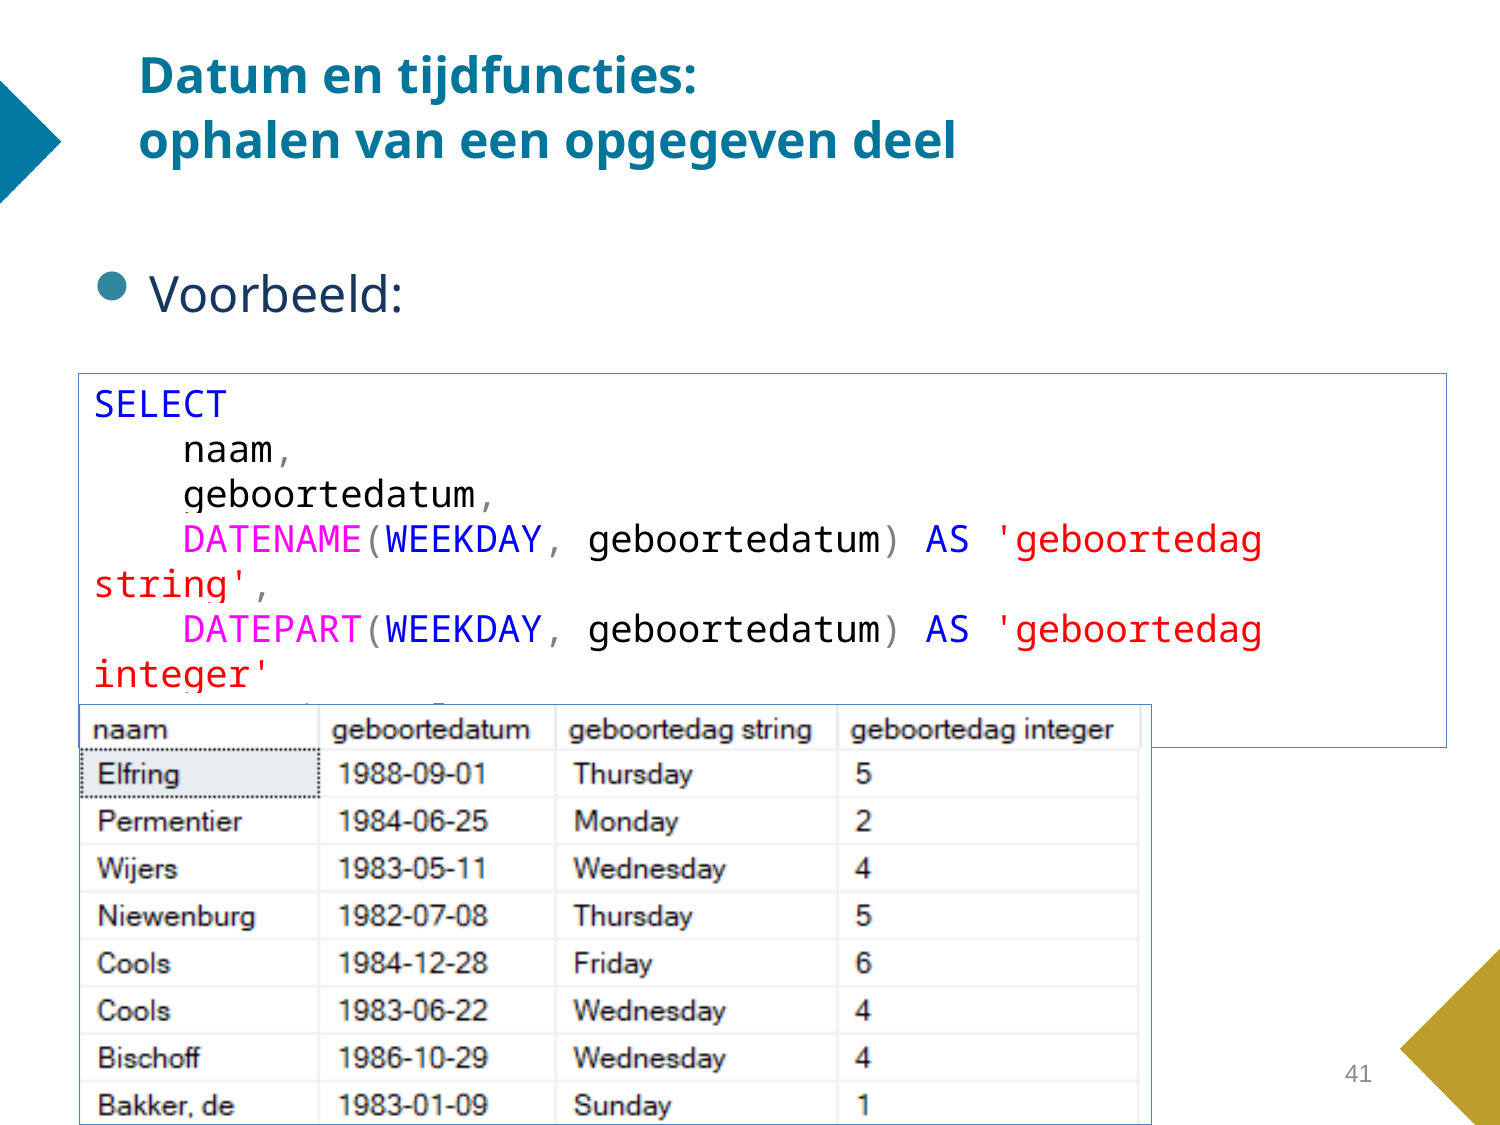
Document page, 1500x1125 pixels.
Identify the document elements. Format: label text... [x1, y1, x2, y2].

list Voorbeeld: [78, 255, 1500, 1103]
picture [0, 0, 1500, 1125]
title Datum en tijdfuncties: ophalen van een opgegeven deel [123, 45, 1500, 233]
slide_number 41 [1155, 1042, 1388, 1103]
text_box SELECT naam, geboortedatum, DATENAME(WEEKDAY, geboortedatum) AS 'geboortedag string', DATEPART(WEEKDAY, geboortedatum) AS 'geboortedag integer' FROM Tennis.Speler; [78, 373, 1447, 748]
